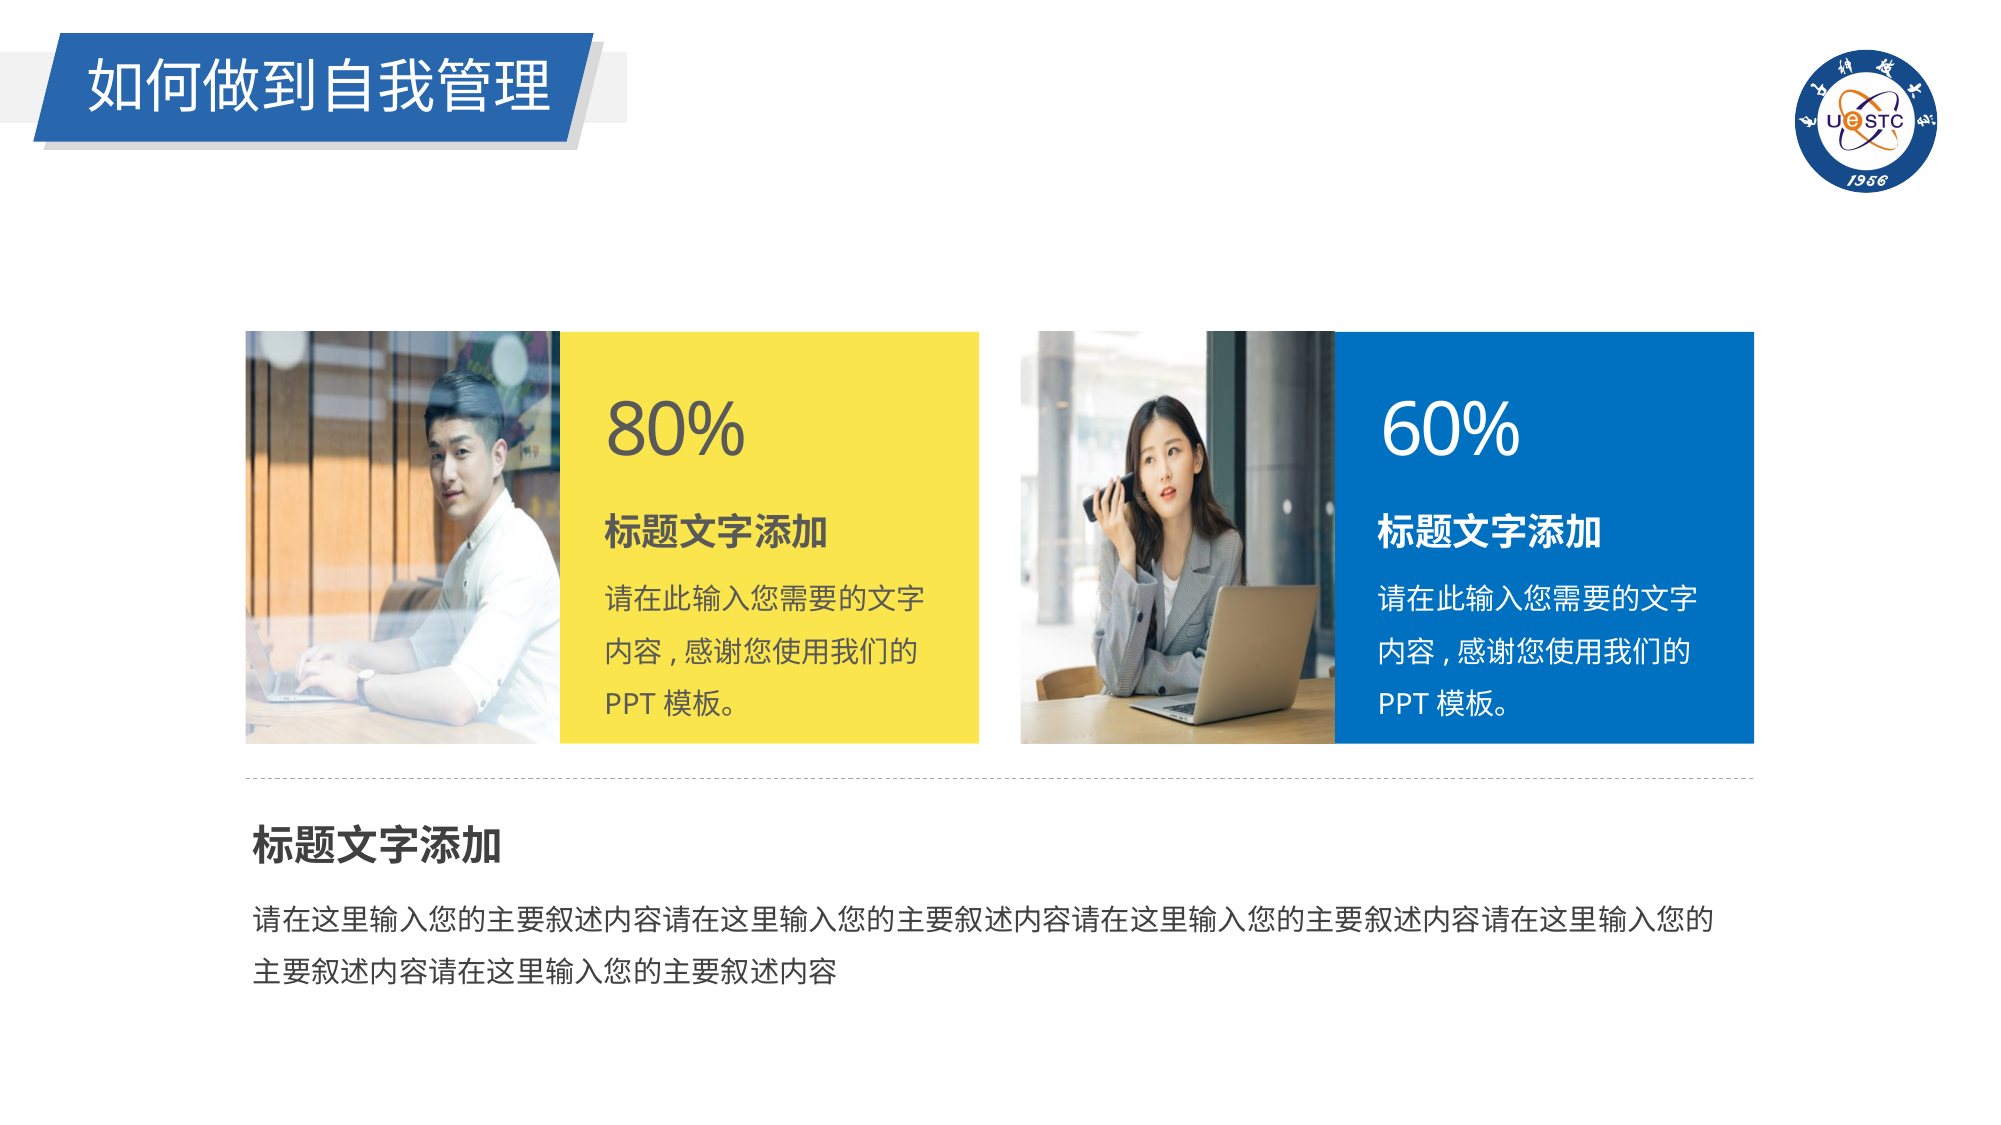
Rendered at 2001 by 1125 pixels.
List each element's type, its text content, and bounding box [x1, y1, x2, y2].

text_box [560, 331, 980, 744]
text_box 60% [1380, 367, 1550, 471]
text_box 标题文字添加 [1362, 500, 1713, 555]
text_box [1335, 331, 1755, 744]
text_box 请在这里输入您的主要叙述内容请在这里输入您的主要叙述内容请在这里输入您的主要叙述内容请在这里输入您的主要叙述内容请在这里输入您的主要叙述内容 [238, 876, 1755, 996]
text_box 标题文字添加 [238, 811, 589, 876]
text_box [1020, 331, 1336, 745]
text_box 标题文字添加 [589, 500, 940, 555]
text_box [245, 331, 561, 745]
text_box 80% [605, 367, 775, 471]
text_box 请在此输入您需要的文字内容,感谢您使用我们的PPT模板。 [589, 555, 950, 728]
text_box 如何做到自我管理 [71, 41, 568, 127]
picture [1787, 41, 1947, 201]
text_box 请在此输入您需要的文字内容,感谢您使用我们的PPT模板。 [1362, 555, 1723, 728]
